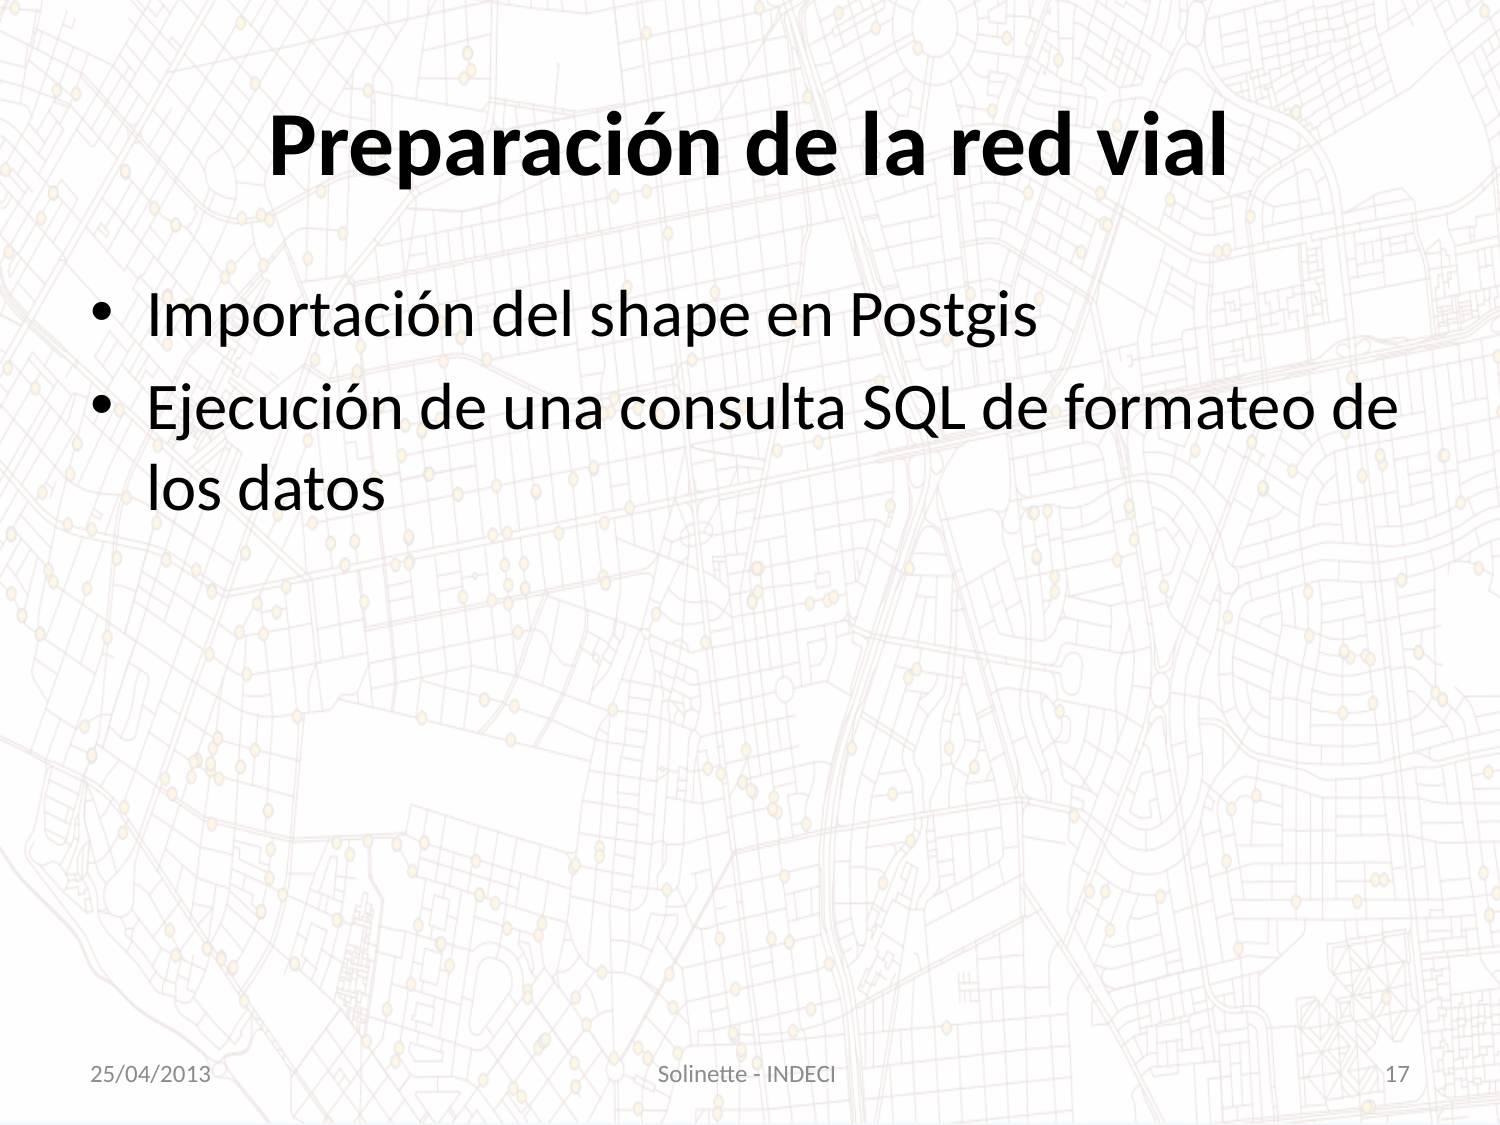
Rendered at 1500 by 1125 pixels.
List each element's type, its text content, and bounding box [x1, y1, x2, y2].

title Preparación de la red vial [74, 44, 1426, 233]
slide_number 17 [1074, 1042, 1425, 1103]
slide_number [75, 1042, 425, 1103]
list Importación del shape en Postgis Ejecución de una consulta SQL de formateo de los datos [74, 262, 1426, 1006]
footer Solinette - INDECI [512, 1042, 988, 1103]
